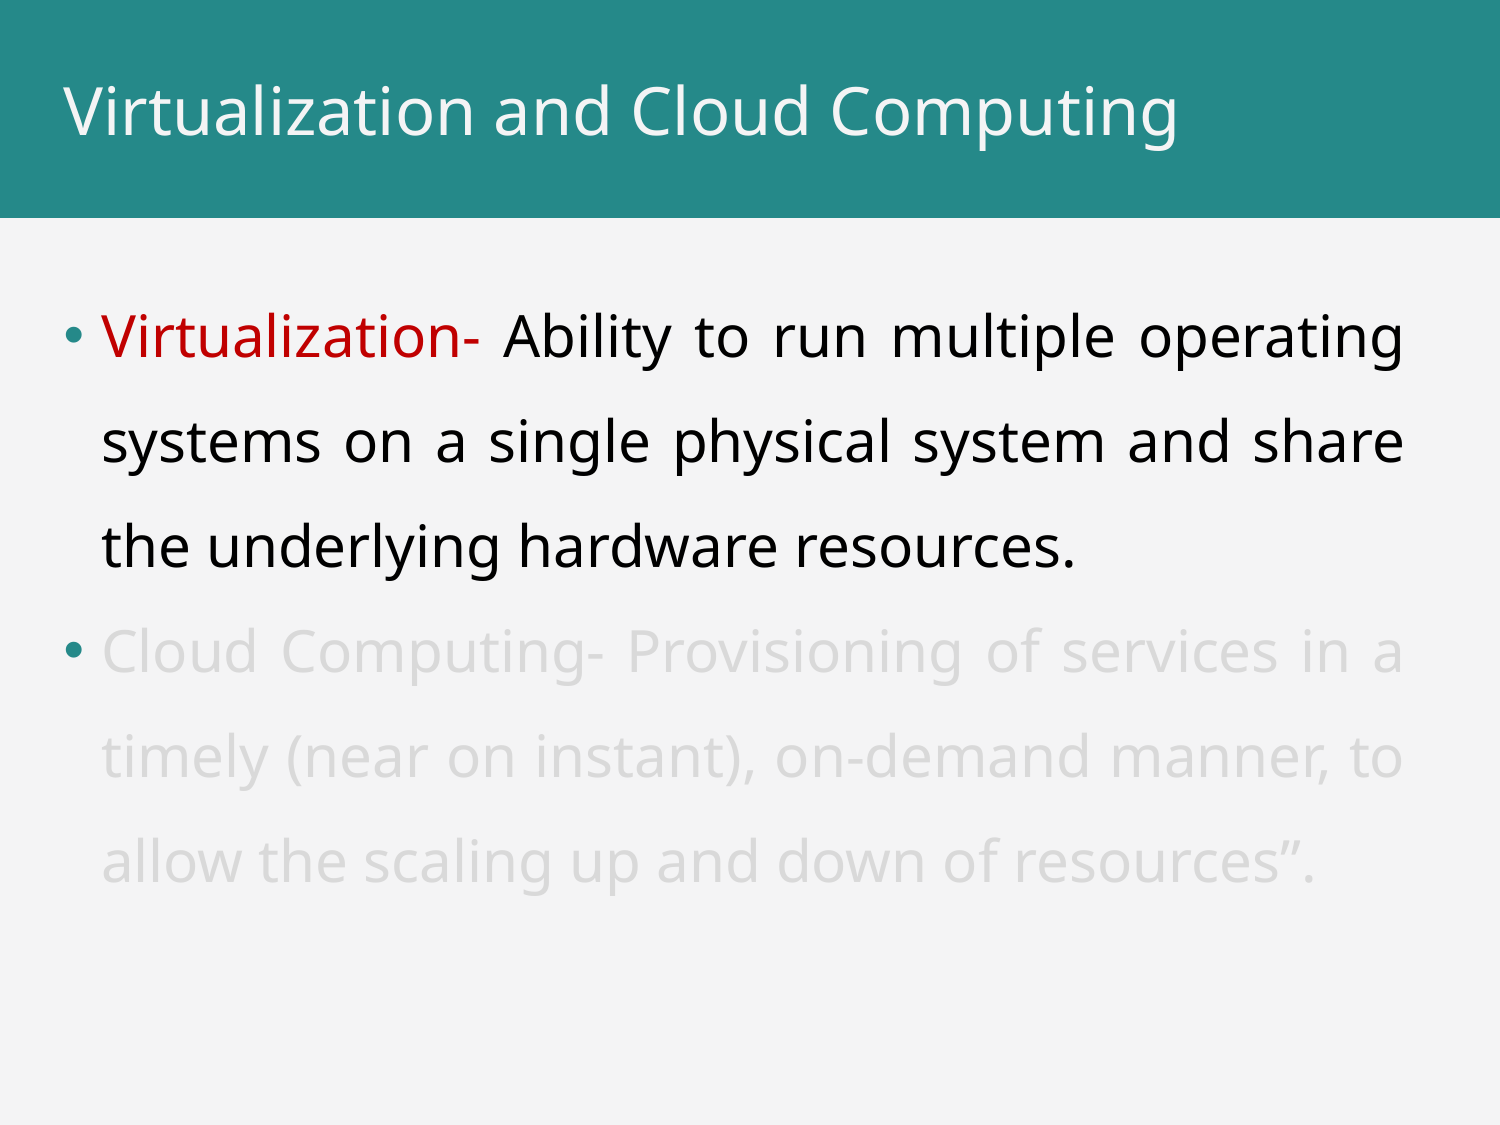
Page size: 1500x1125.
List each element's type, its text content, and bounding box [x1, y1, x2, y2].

title Virtualization and Cloud Computing [48, 0, 1438, 218]
list Virtualization- Ability to run multiple operating systems on a single physical system and share the underlying hardware resources. Cloud Computing- Provisioning of services in a timely (near on instant), on-demand manner, to allow the scaling up and down of resources”. [48, 257, 1421, 1089]
